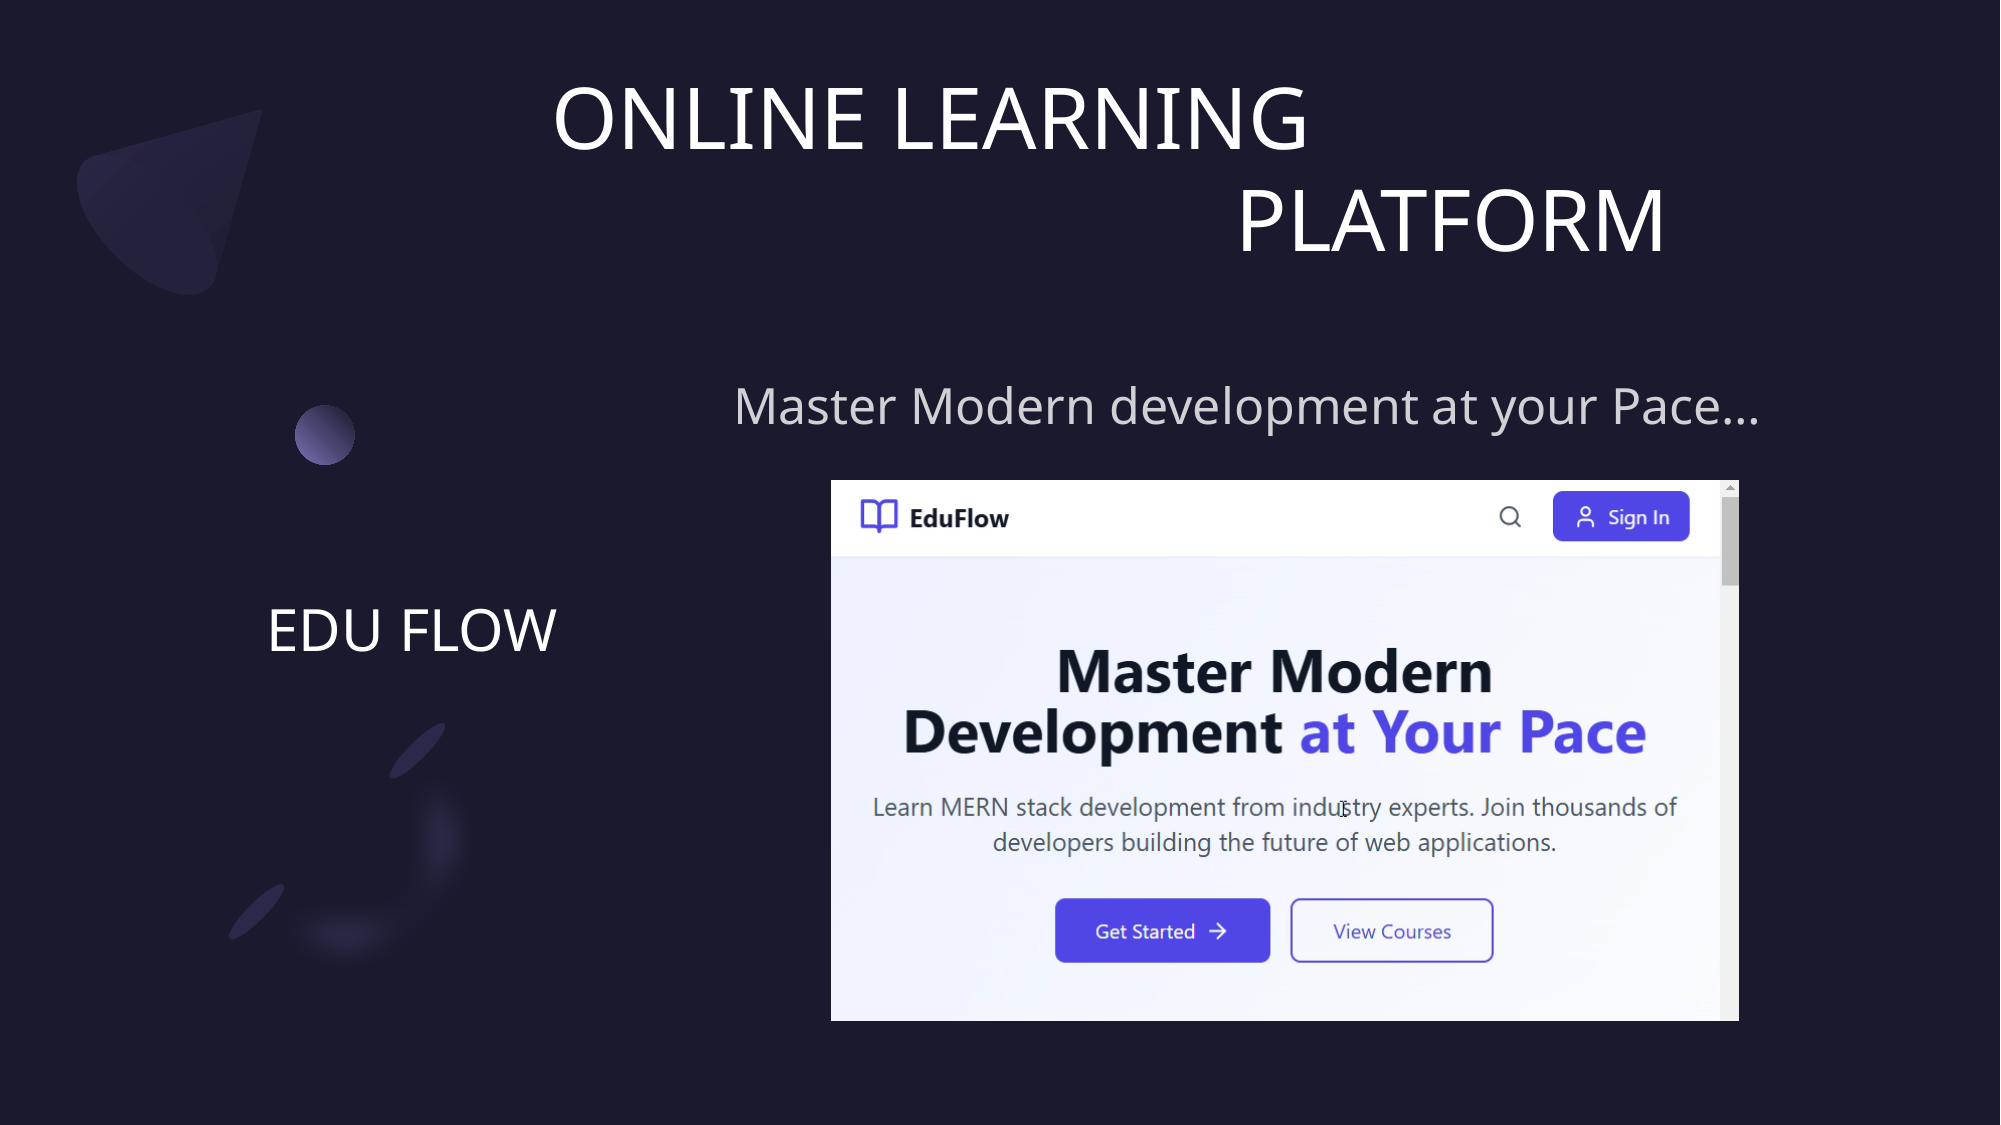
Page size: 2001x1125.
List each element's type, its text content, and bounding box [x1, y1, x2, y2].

text_box EDU FLOW [251, 585, 670, 671]
subtitle Master Modern development at your Pace… [585, 374, 1910, 454]
title ONLINE LEARNING PLATFORM [551, 63, 1846, 375]
picture [831, 480, 1739, 1021]
